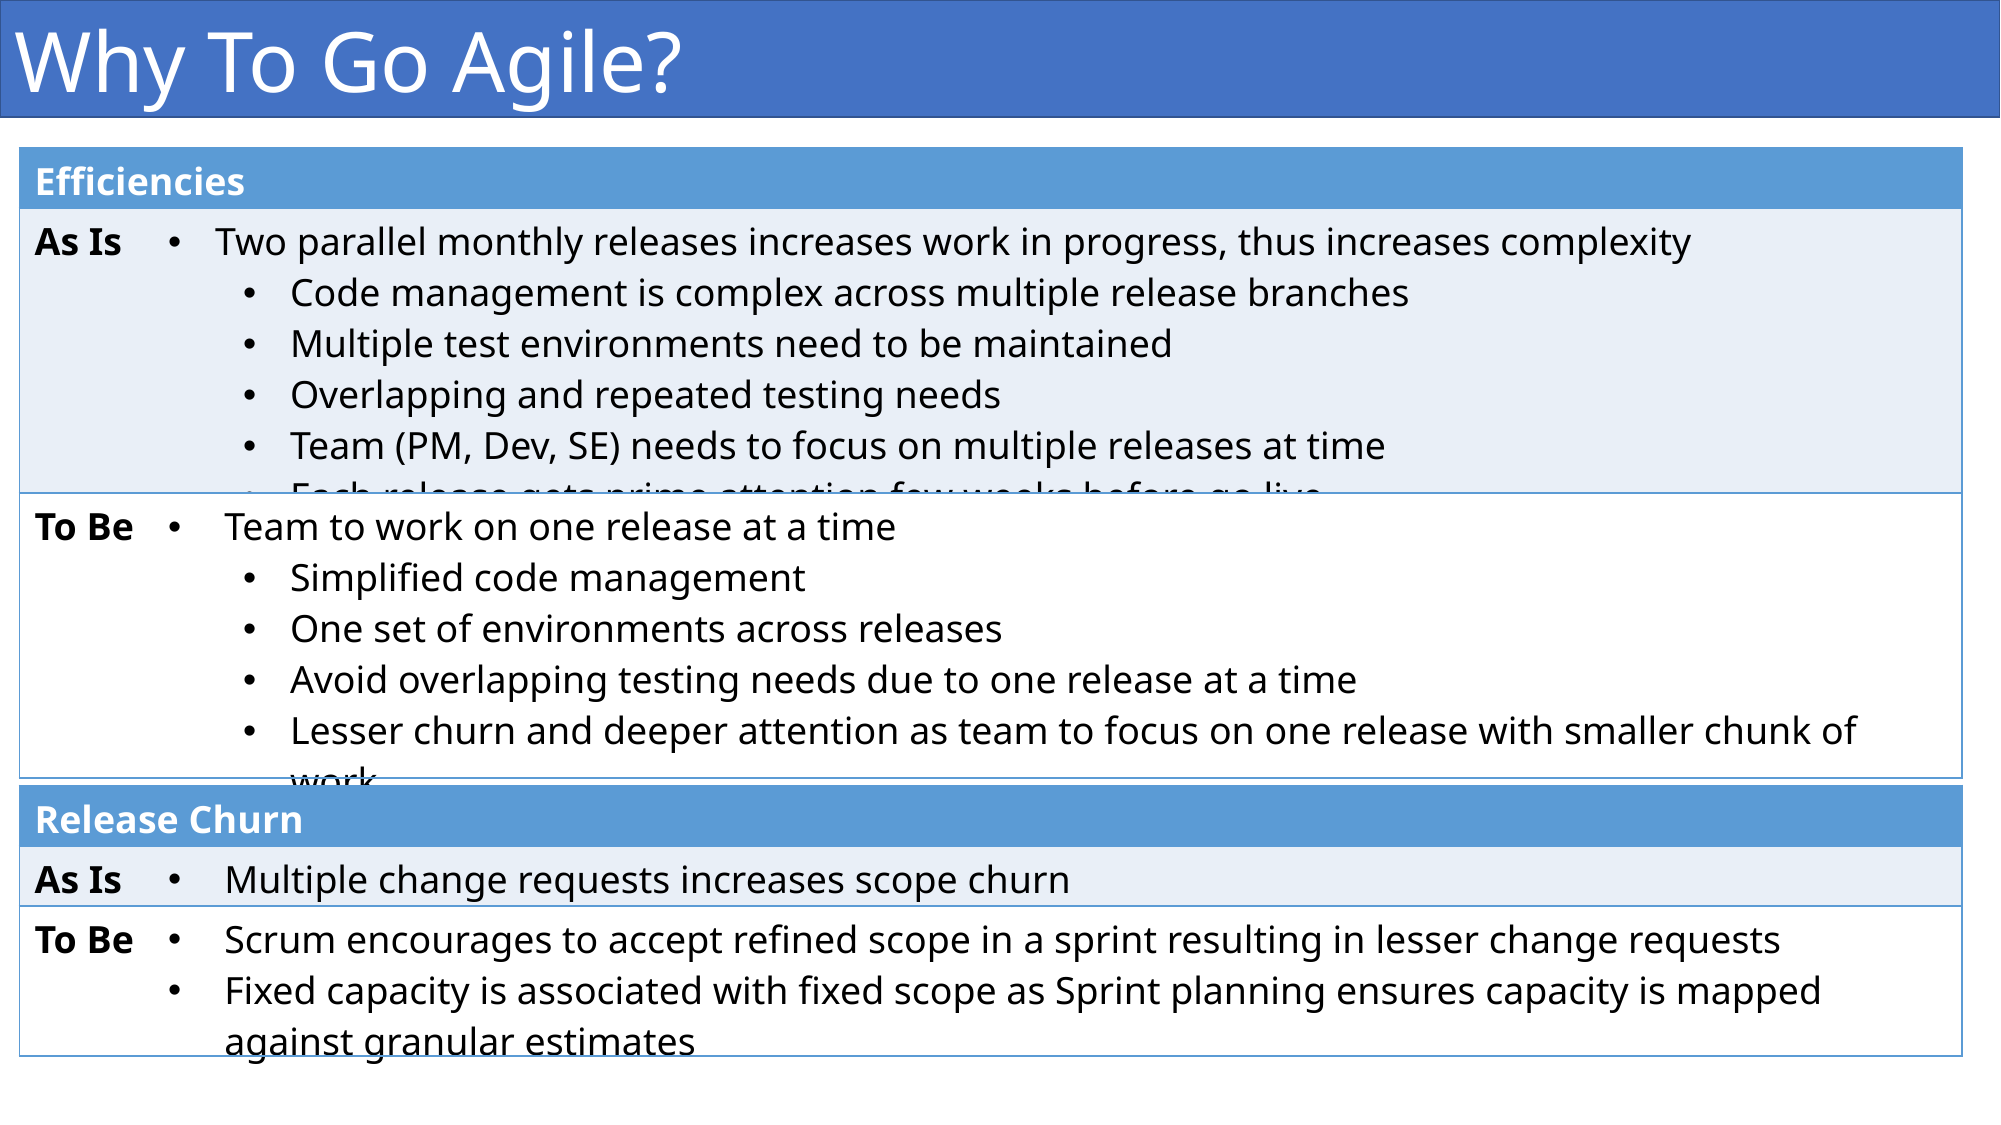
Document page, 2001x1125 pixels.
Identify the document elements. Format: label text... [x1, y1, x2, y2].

table_cell Team to work on one release at a time Simplified code management One set of environments across releases Avoid overlapping testing needs due to one release at a time Lesser churn and deeper attention as team to focus on one release with smaller chunk of work [153, 494, 1961, 777]
table_cell Multiple change requests increases scope churn [153, 847, 1961, 905]
table_cell To Be [20, 494, 153, 777]
table_cell To Be [20, 907, 153, 1055]
text_box [0, 117, 2000, 533]
table_cell As Is [20, 209, 153, 492]
table_header Efficiencies [20, 149, 1961, 207]
table_cell As Is [20, 847, 153, 905]
text_box Why To Go Agile? [0, 0, 2000, 117]
table_cell Scrum encourages to accept refined scope in a sprint resulting in lesser change requests Fixed capacity is associated with fixed scope as Sprint planning ensures capacity is mapped against granular estimates [153, 907, 1961, 1055]
table_cell Two parallel monthly releases increases work in progress, thus increases complexity Code management is complex across multiple release branches Multiple test environments need to be maintained Overlapping and repeated testing needs Team (PM, Dev, SE) needs to focus on multiple releases at time Each release gets prime attention few weeks before go live [153, 209, 1961, 492]
table_header Release Churn [20, 786, 1961, 845]
